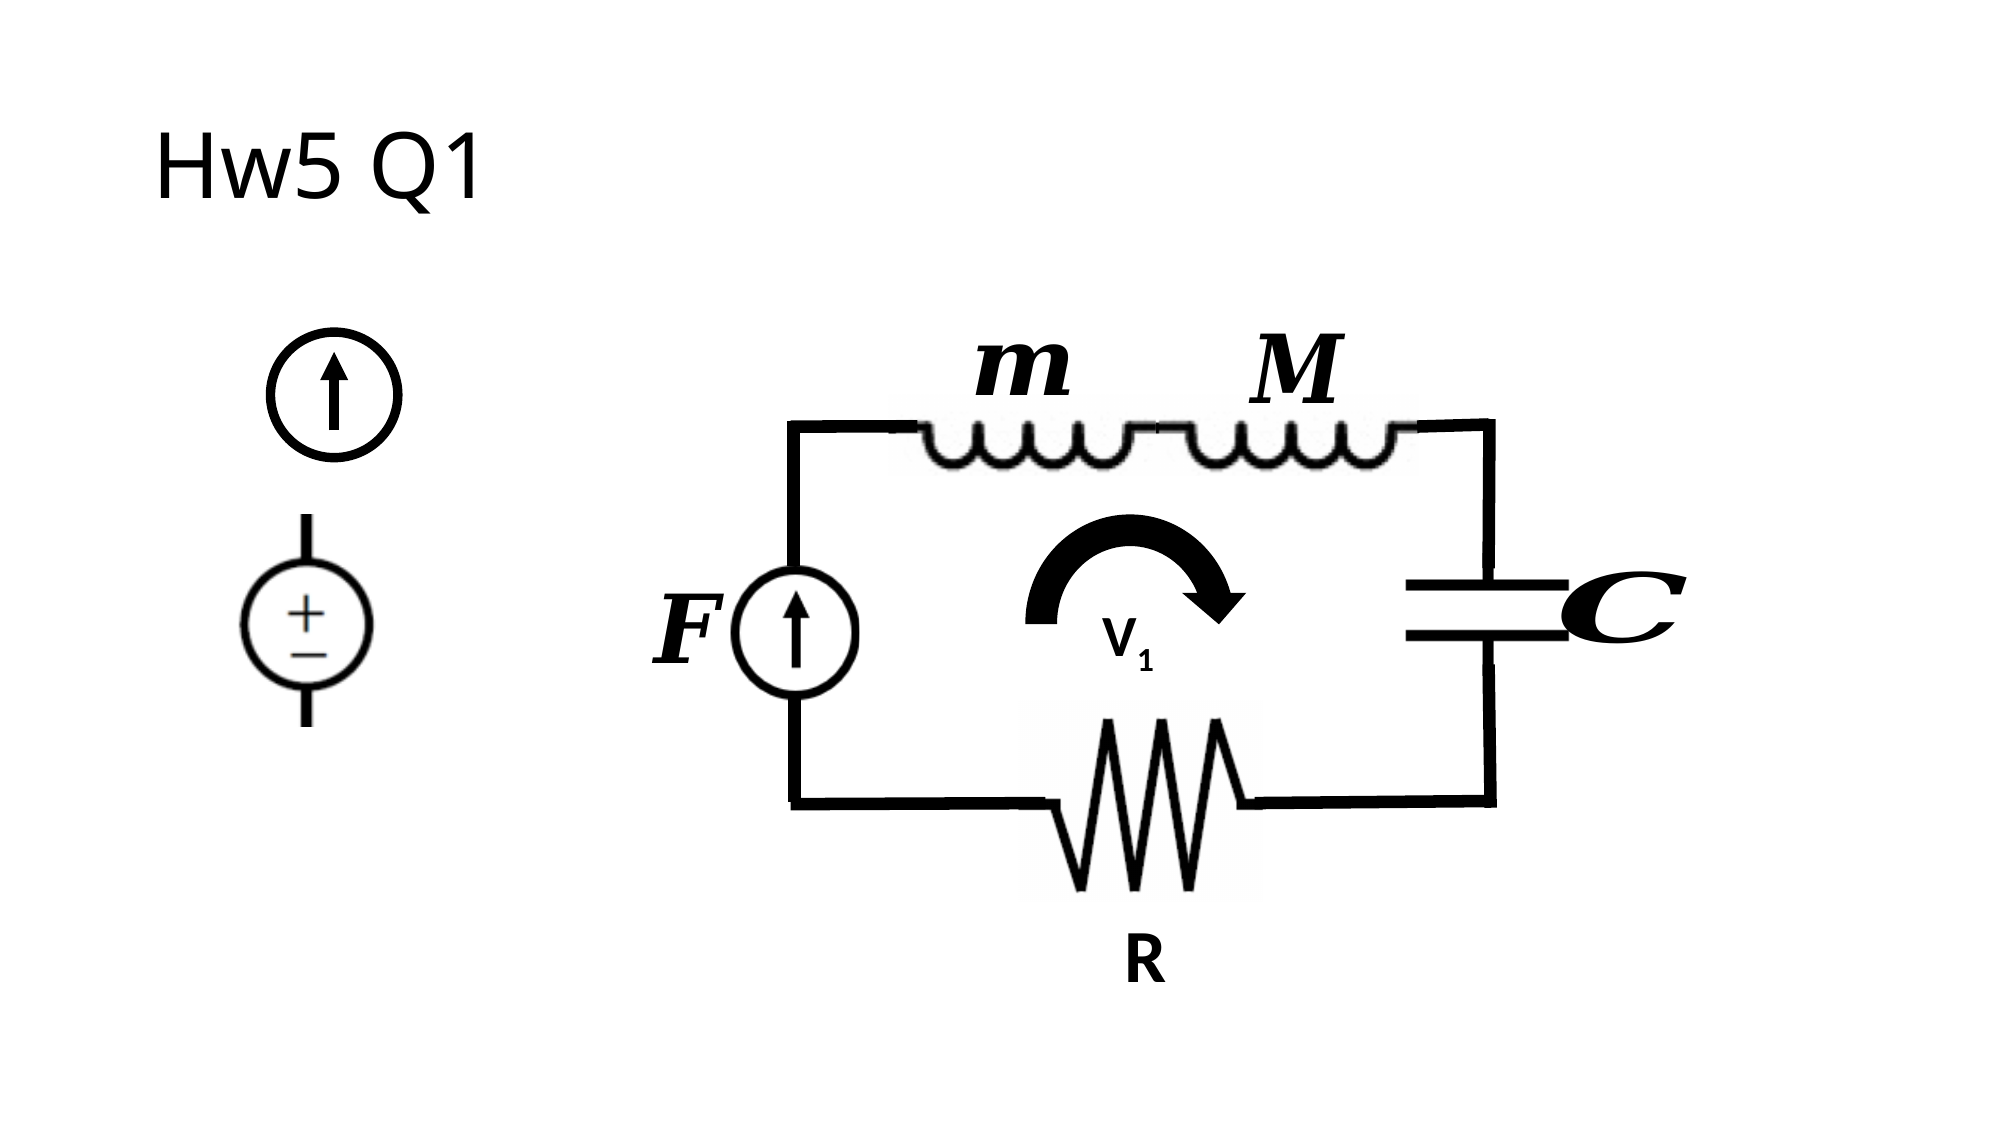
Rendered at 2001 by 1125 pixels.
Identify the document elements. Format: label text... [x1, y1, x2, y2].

picture [1156, 301, 1418, 569]
text_box [269, 331, 399, 459]
picture [1019, 679, 1262, 923]
title Hw5 Q1 [137, 59, 1863, 278]
picture [728, 558, 860, 709]
text_box R [1109, 923, 1201, 1005]
picture [1403, 553, 1577, 665]
picture [889, 301, 1155, 569]
text_box V1 [1087, 590, 1173, 679]
picture [232, 513, 380, 727]
text_box [1025, 514, 1247, 625]
